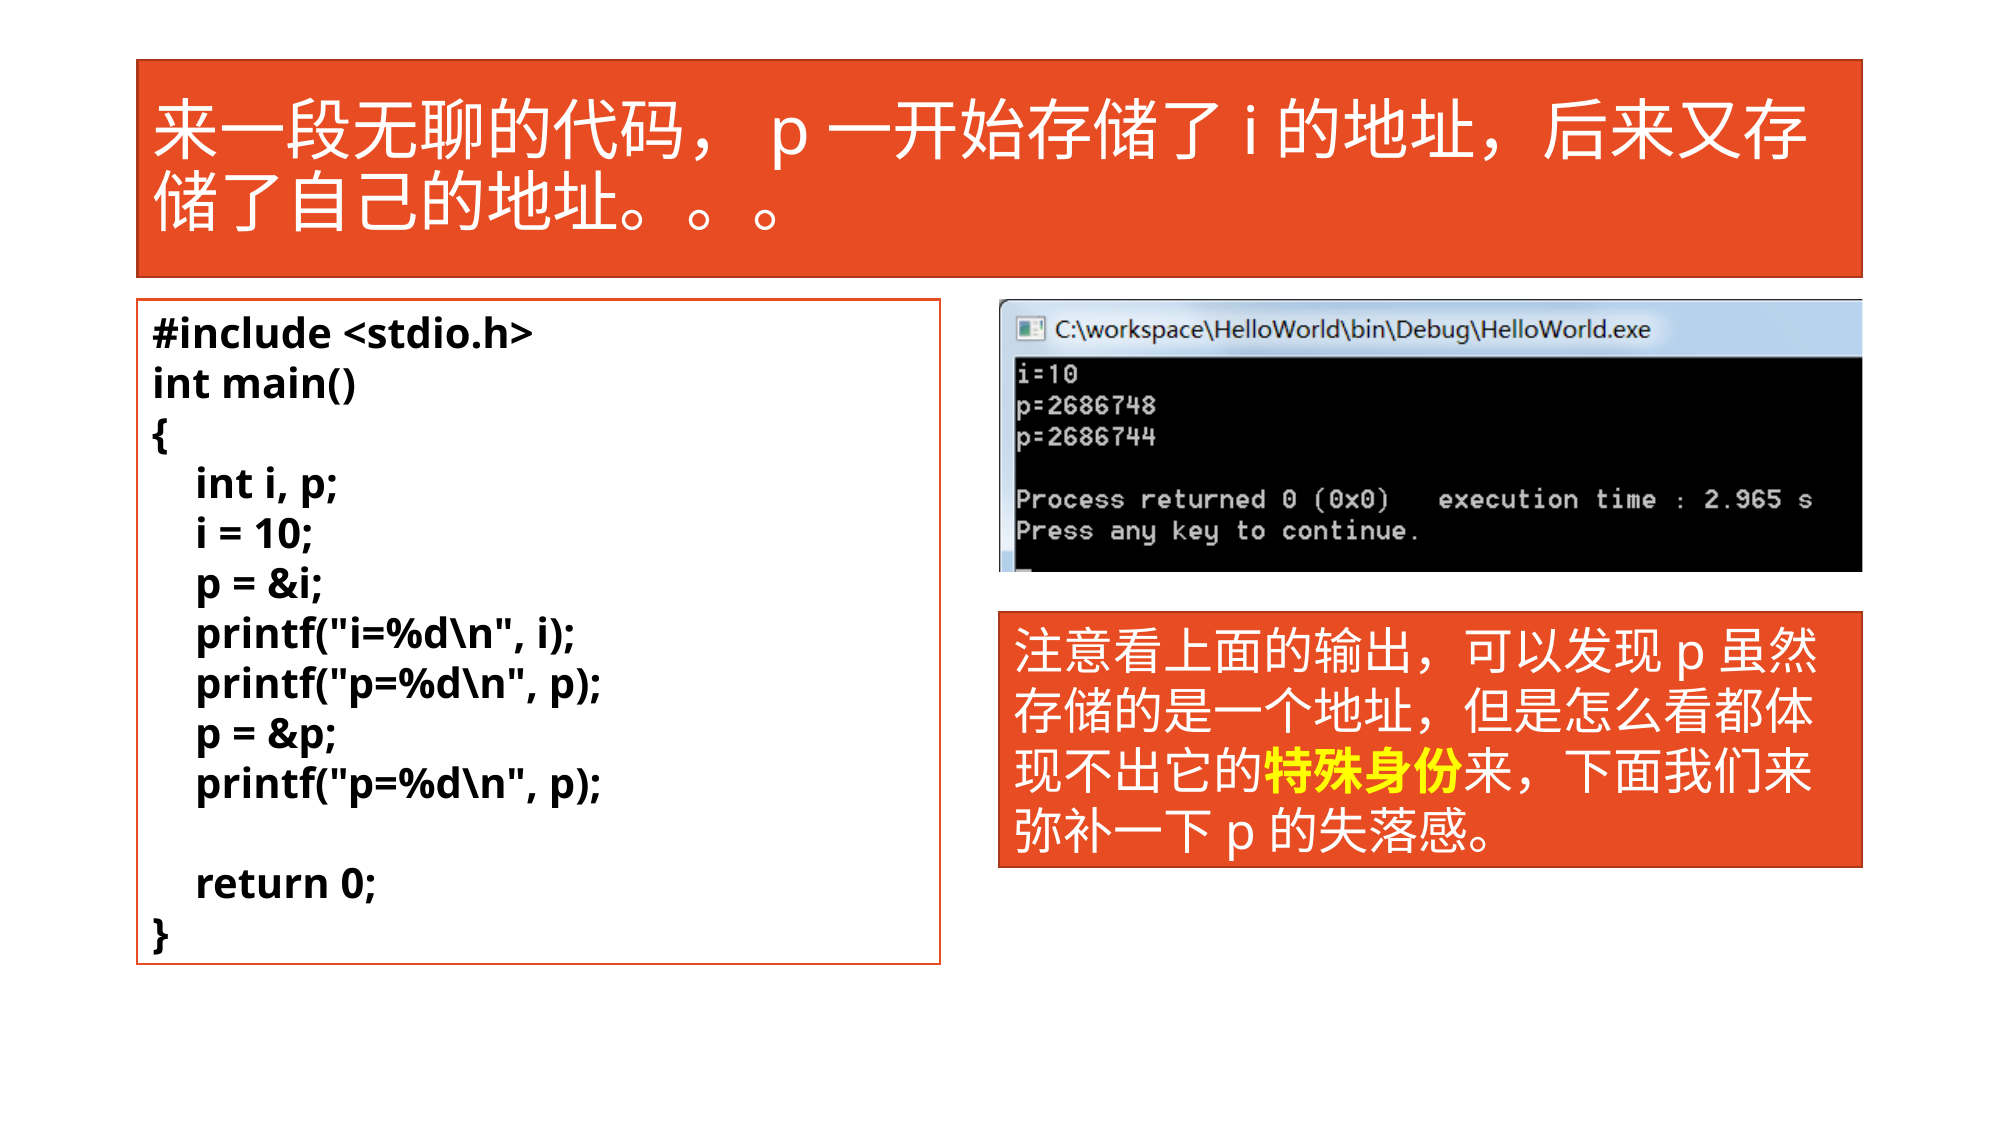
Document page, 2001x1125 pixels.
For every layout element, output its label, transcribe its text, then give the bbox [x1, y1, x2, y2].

text_box #include <stdio.h> int main() { int i, p; i = 10; p = &i; printf("i=%d\n", i); printf("p=%d\n", p); p = &p; printf("p=%d\n", p); return 0; } [136, 298, 941, 965]
title 来一段无聊的代码，p一开始存储了i的地址，后来又存储了自己的地址。。。 [136, 59, 1863, 278]
text_box 注意看上面的输出，可以发现p虽然存储的是一个地址，但是怎么看都体现不出它的特殊身份来，下面我们来弥补一下p的失落感。 [998, 611, 1863, 868]
picture [999, 299, 1863, 572]
